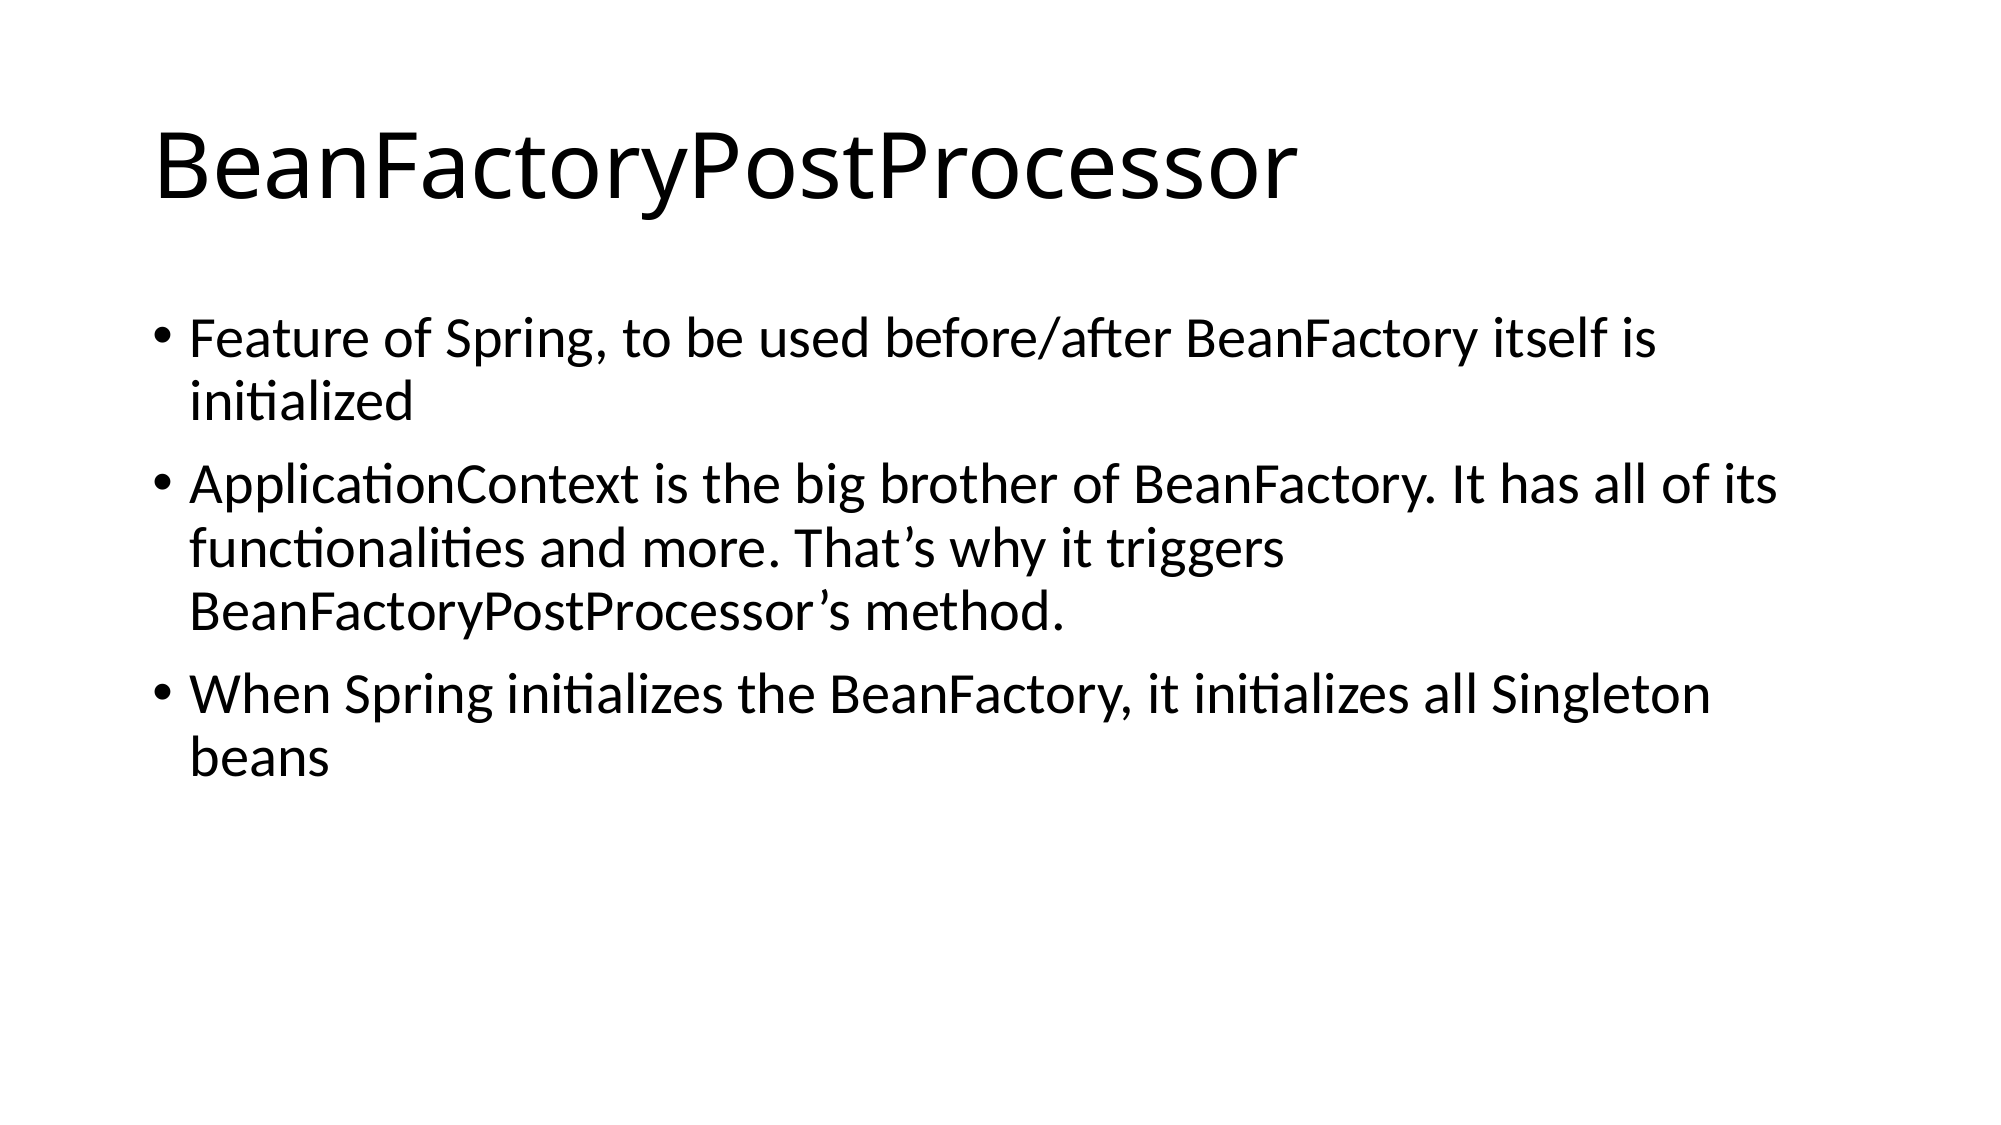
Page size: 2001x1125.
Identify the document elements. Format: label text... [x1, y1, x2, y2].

list Feature of Spring, to be used before/after BeanFactory itself is initialized ApplicationContext is the big brother of BeanFactory. It has all of its functionalities and more. That’s why it triggers BeanFactoryPostProcessor’s method. When Spring initializes the BeanFactory, it initializes all Singleton beans [137, 299, 1863, 1014]
title BeanFactoryPostProcessor [137, 59, 1863, 278]
